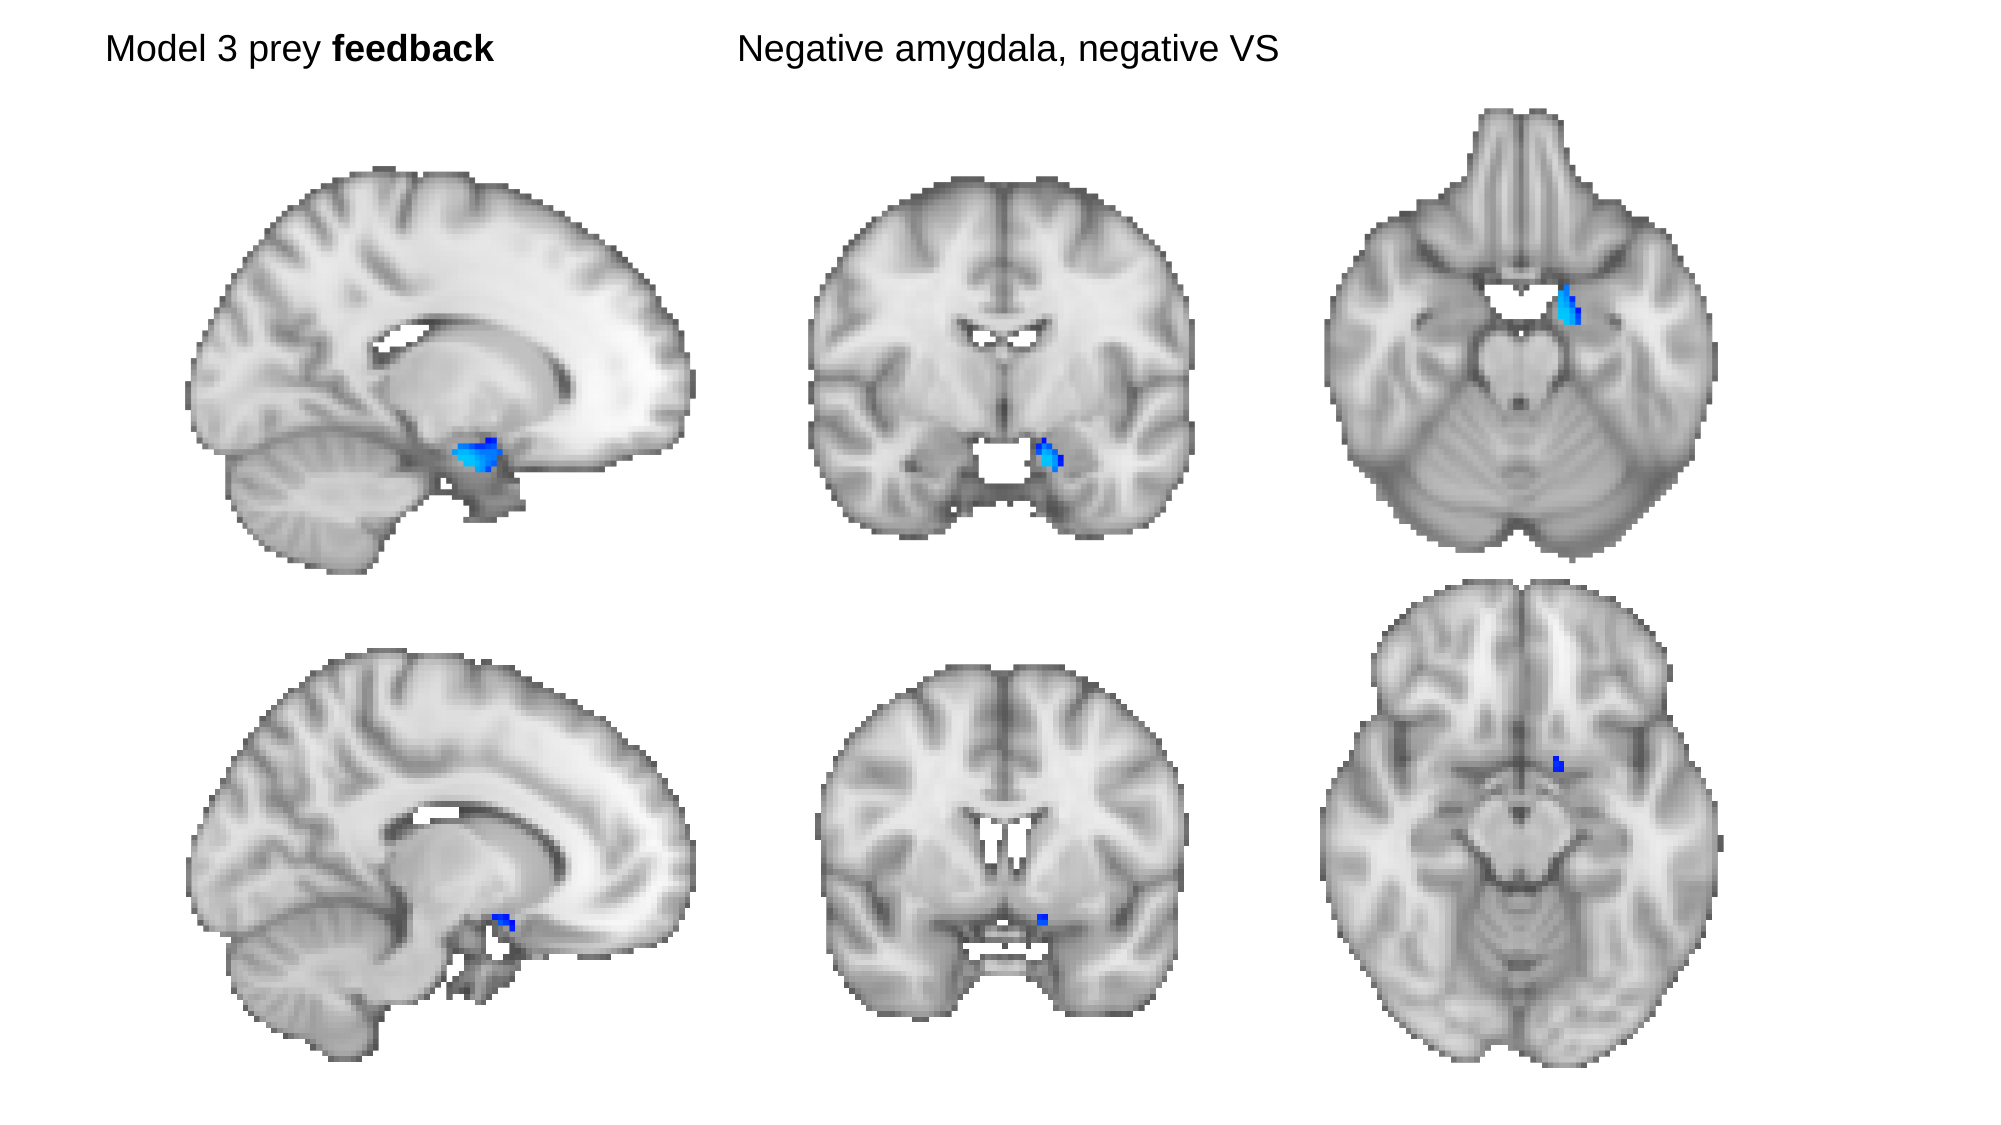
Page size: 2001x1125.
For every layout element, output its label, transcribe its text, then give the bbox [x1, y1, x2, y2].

text_box Model 3 prey feedback [90, 16, 129, 77]
picture [129, 0, 1780, 1125]
